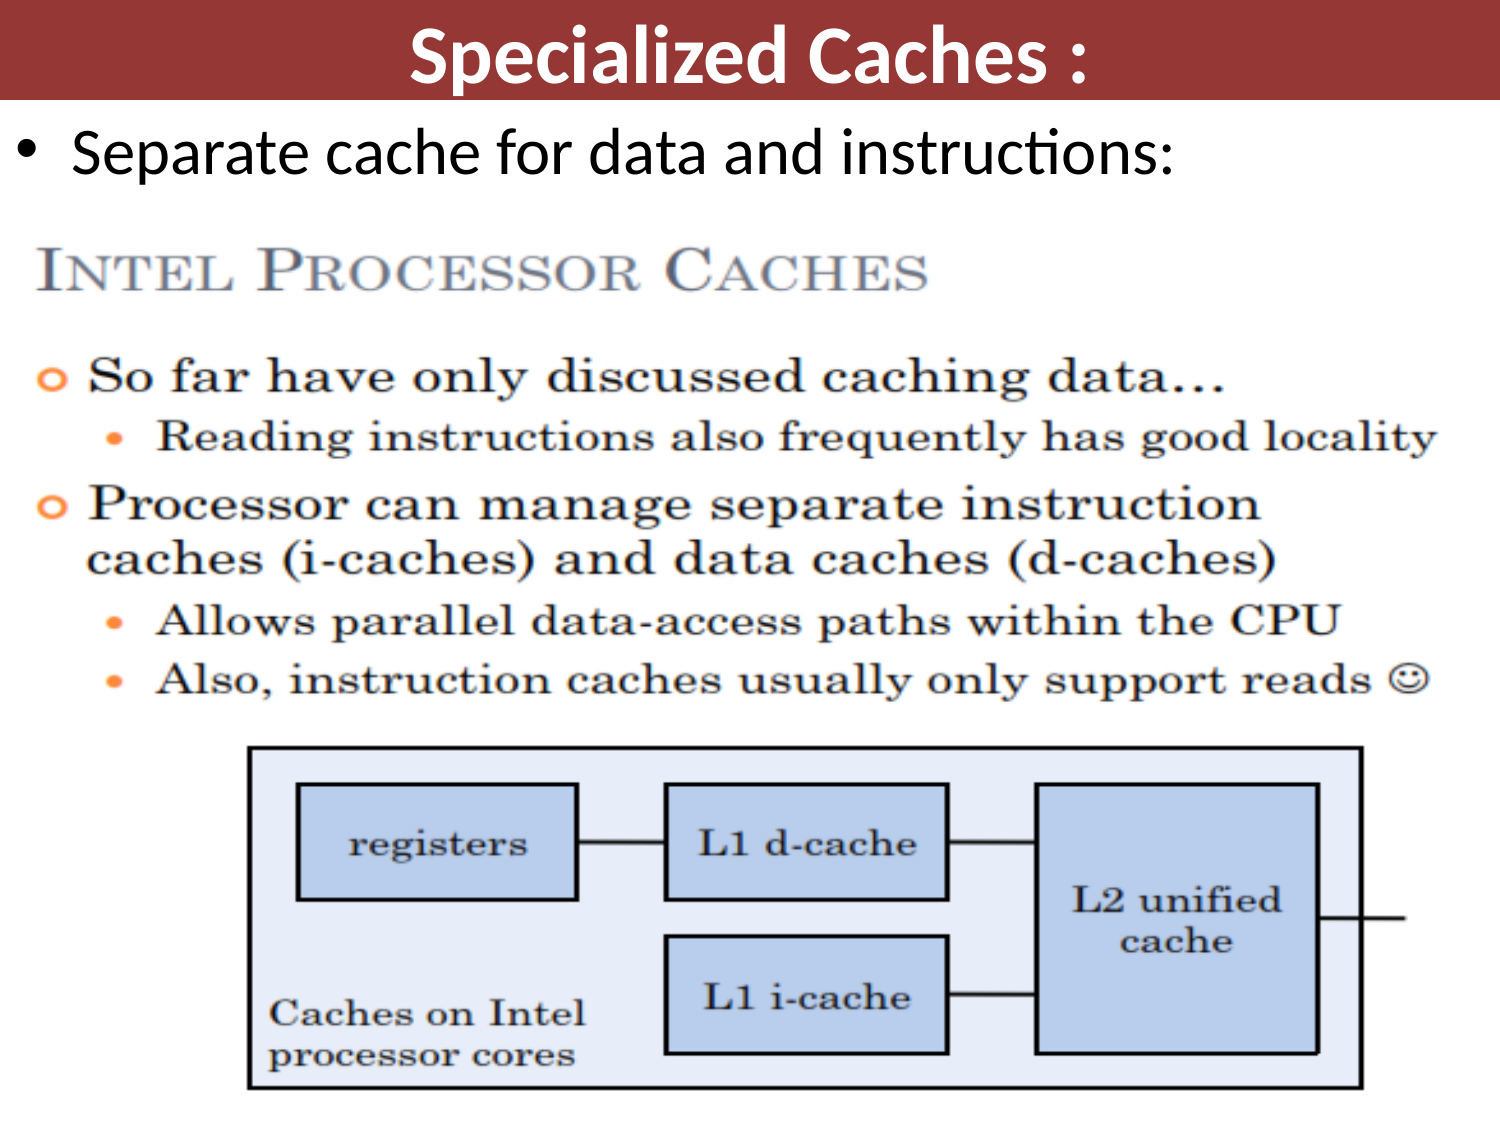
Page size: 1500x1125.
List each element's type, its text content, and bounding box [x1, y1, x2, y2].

picture [0, 208, 1500, 1125]
list Separate cache for data and instructions: [0, 99, 1500, 208]
title Specialized Caches : [0, 0, 1500, 99]
